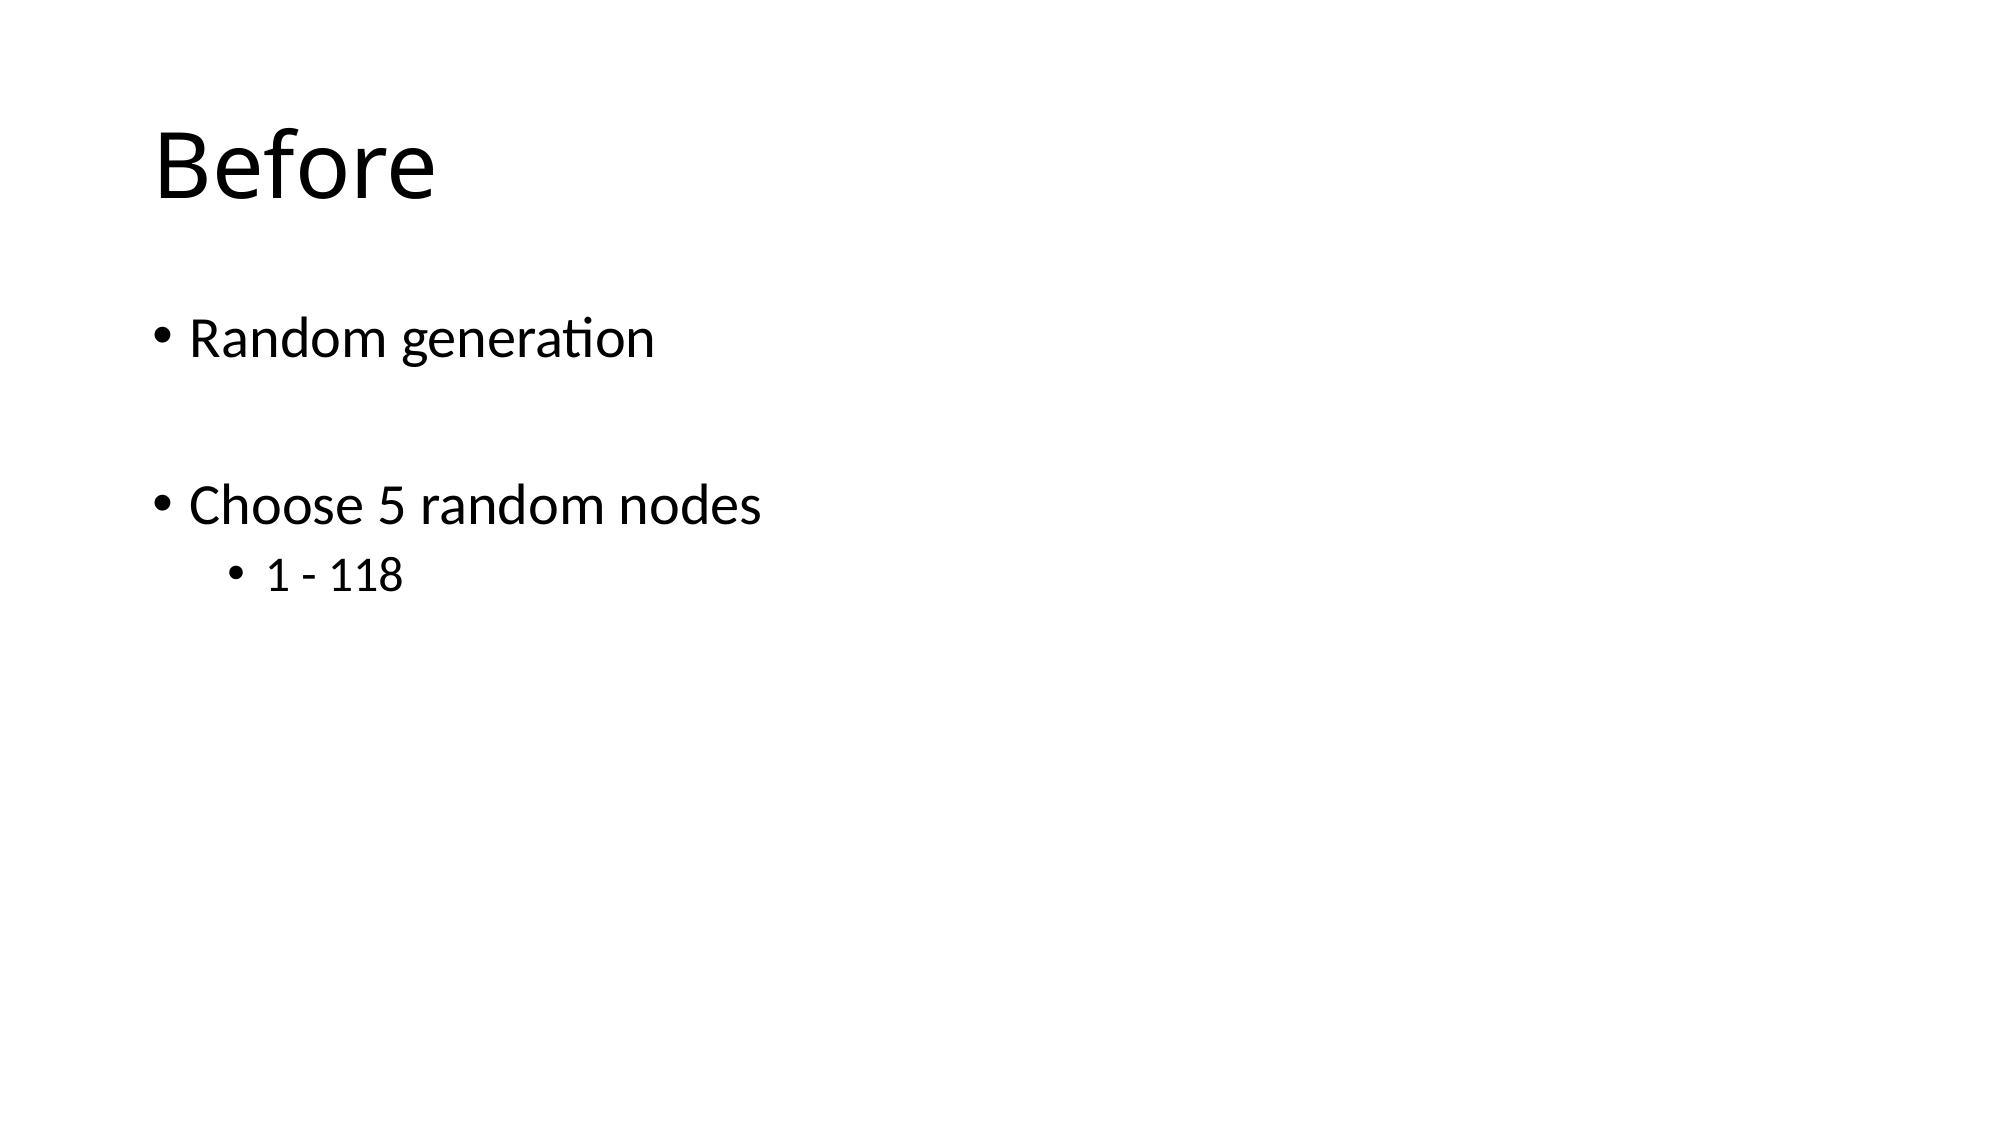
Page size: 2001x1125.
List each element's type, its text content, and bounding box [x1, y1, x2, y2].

title Before [137, 59, 1863, 278]
list Random generation Choose 5 random nodes 1 - 118 [137, 299, 1863, 1014]
